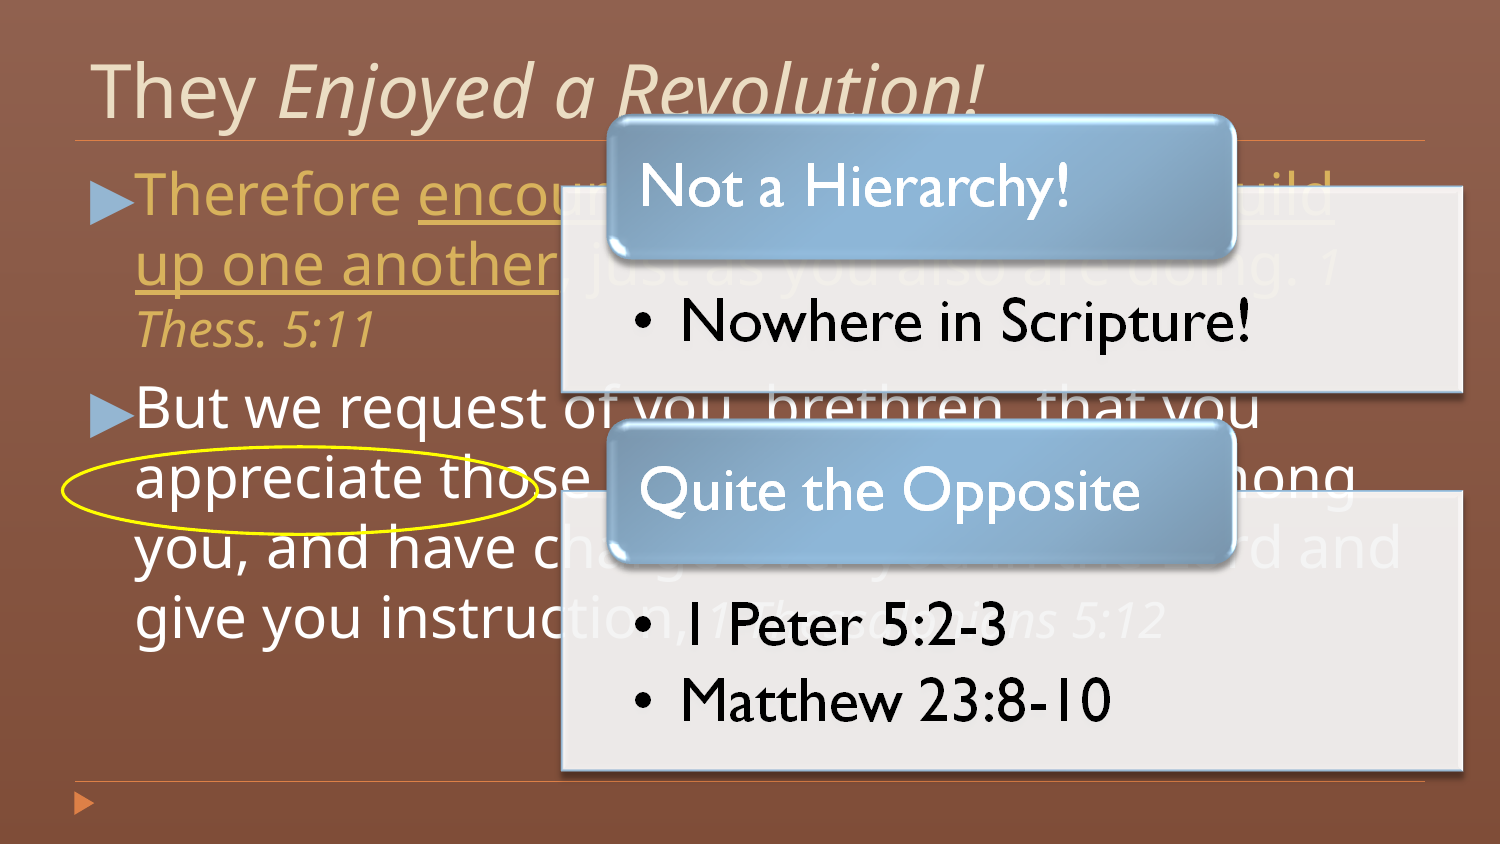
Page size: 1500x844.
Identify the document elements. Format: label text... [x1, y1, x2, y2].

title They Enjoyed a Revolution! [75, 18, 1425, 141]
picture [550, 107, 1475, 790]
list Therefore encourage one another and build up one another, just as you also are doing. 1 Thess. 5:11 But we request of you, brethren, that you appreciate those who diligently labor among you, and have charge over you in the Lord and give you instruction, 1 Thessalonians 5:12 [75, 150, 545, 758]
text_box [62, 446, 538, 535]
